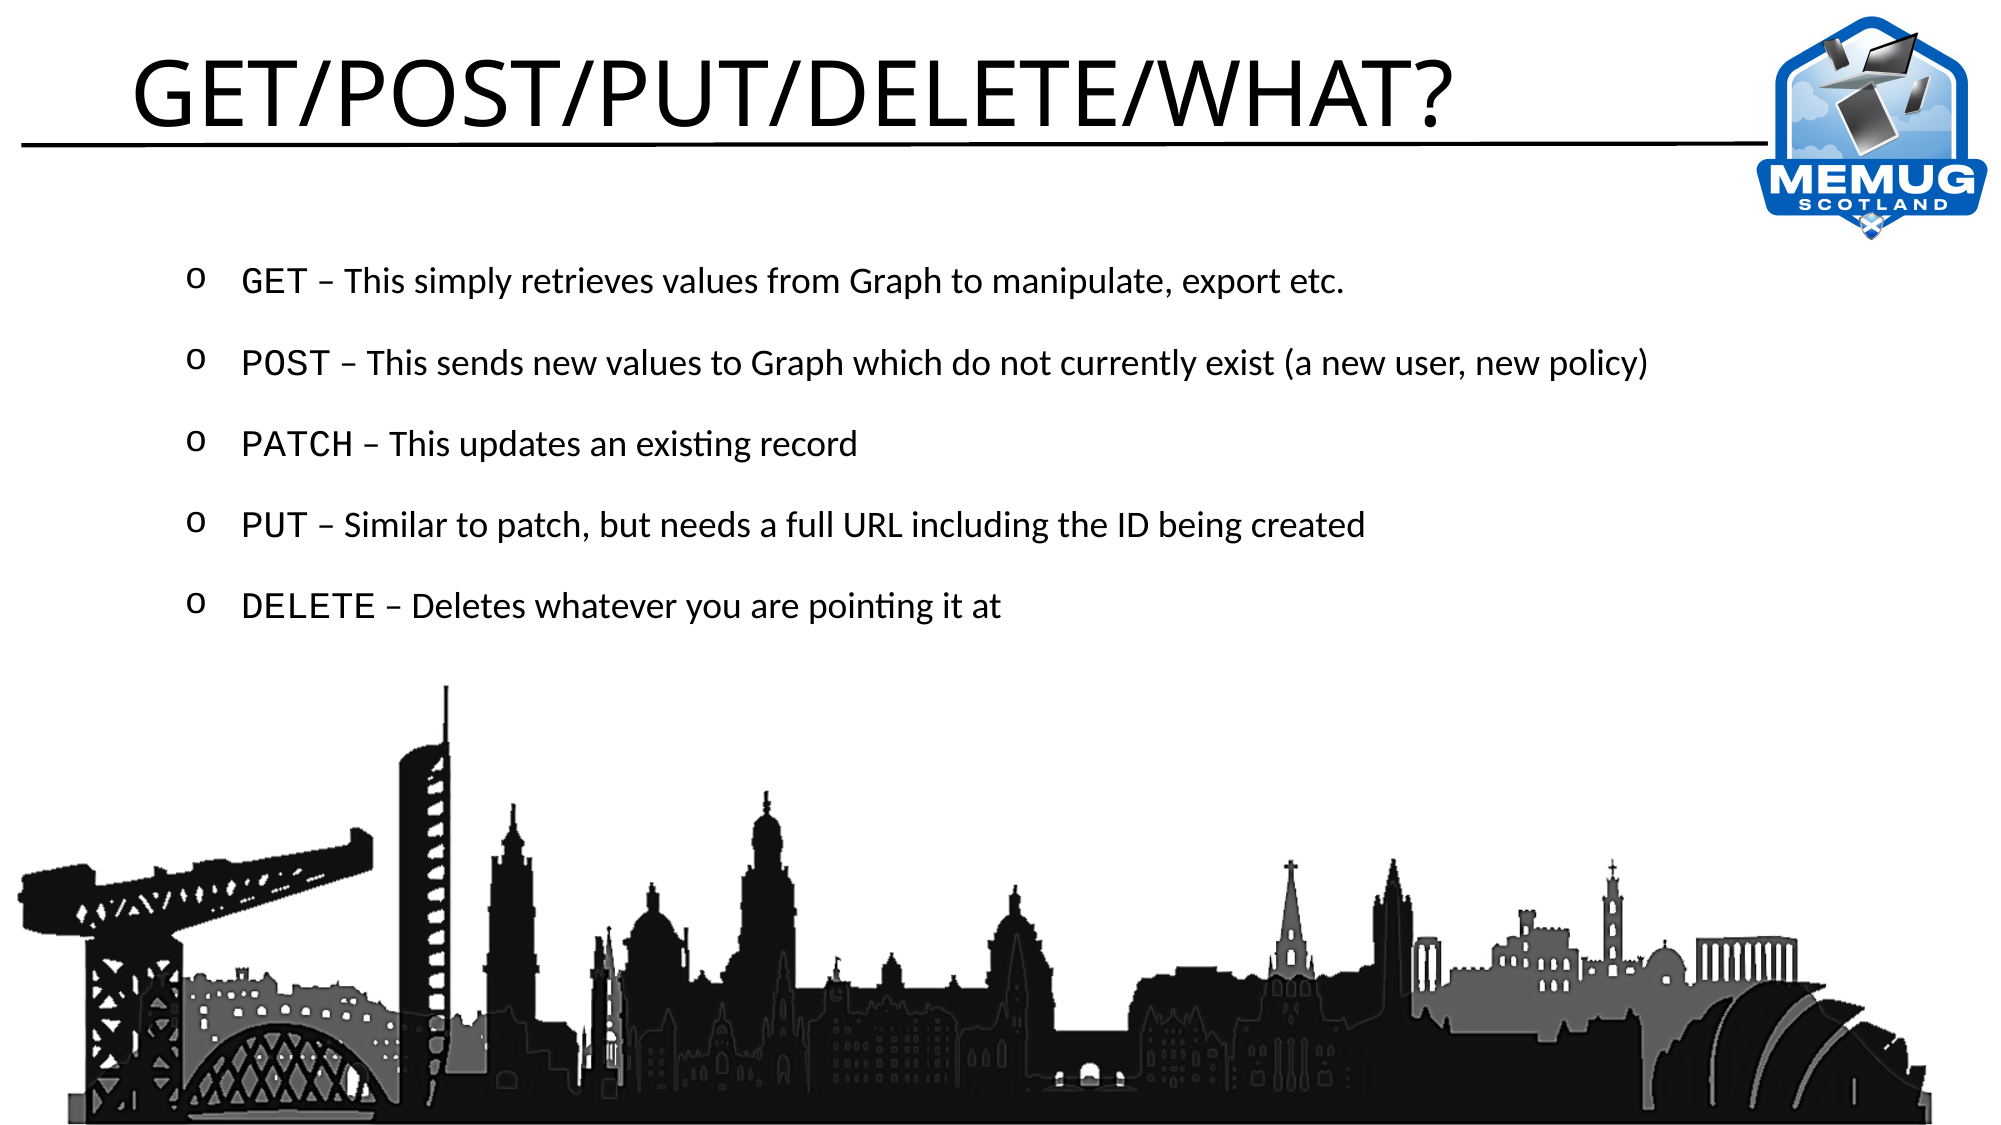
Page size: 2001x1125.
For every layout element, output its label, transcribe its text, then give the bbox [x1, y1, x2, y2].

list GET – This simply retrieves values from Graph to manipulate, export etc. POST – This sends new values to Graph which do not currently exist (a new user, new policy) PATCH – This updates an existing record PUT – Similar to patch, but needs a full URL including the ID being created DELETE – Deletes whatever you are pointing it at [169, 237, 1895, 670]
picture [0, 648, 2000, 1125]
title GET/POST/PUT/DELETE/WHAT? [115, 0, 1841, 206]
picture [1721, 0, 2001, 279]
